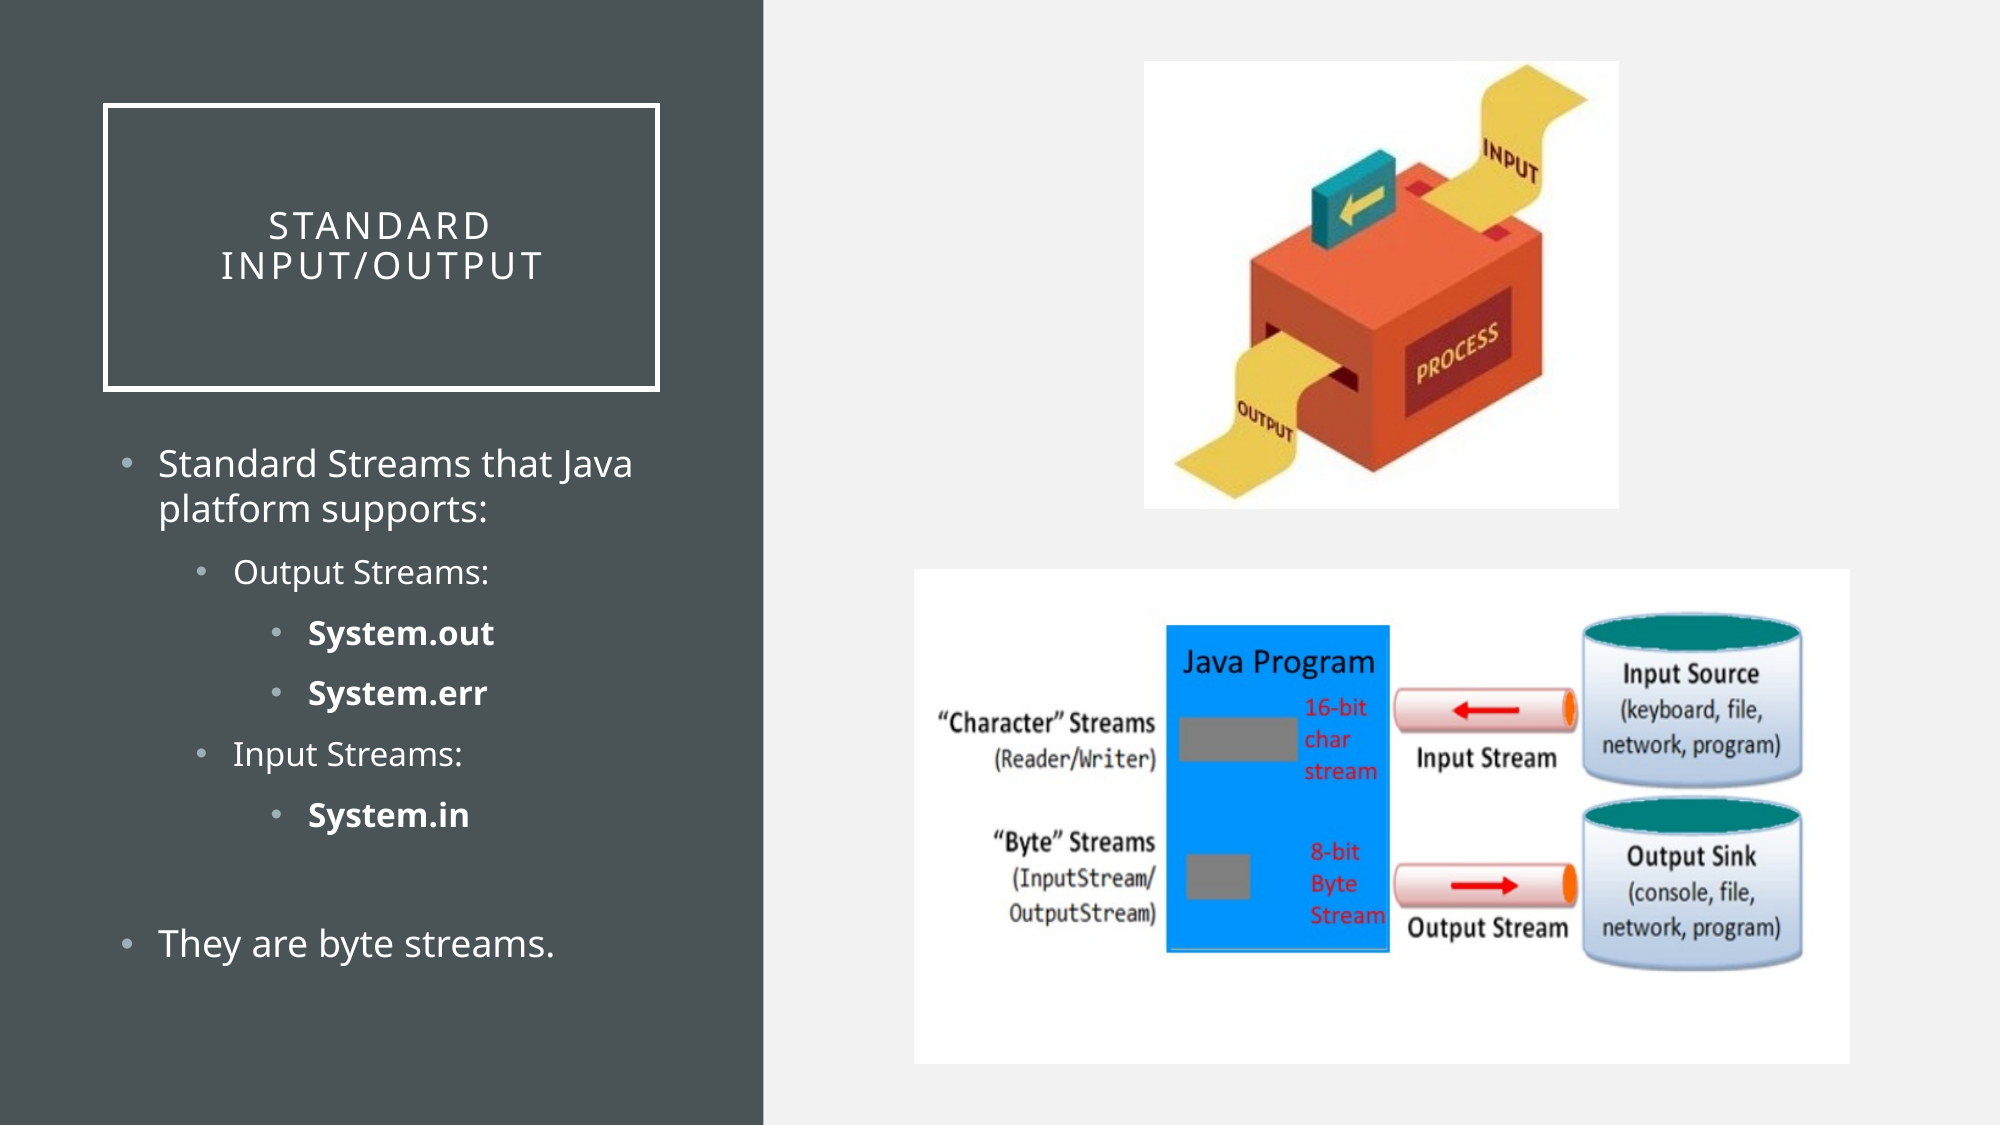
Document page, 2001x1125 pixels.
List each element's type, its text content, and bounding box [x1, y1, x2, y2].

title Standard ınput/output [103, 103, 660, 392]
list Standard Streams that Java platform supports: Output Streams: System.out System.err Input Streams: System.in They are byte streams. [105, 432, 658, 994]
picture [914, 569, 1850, 1064]
text_box [0, 0, 764, 1125]
picture [1144, 61, 1619, 509]
text_box [764, 0, 2000, 1125]
